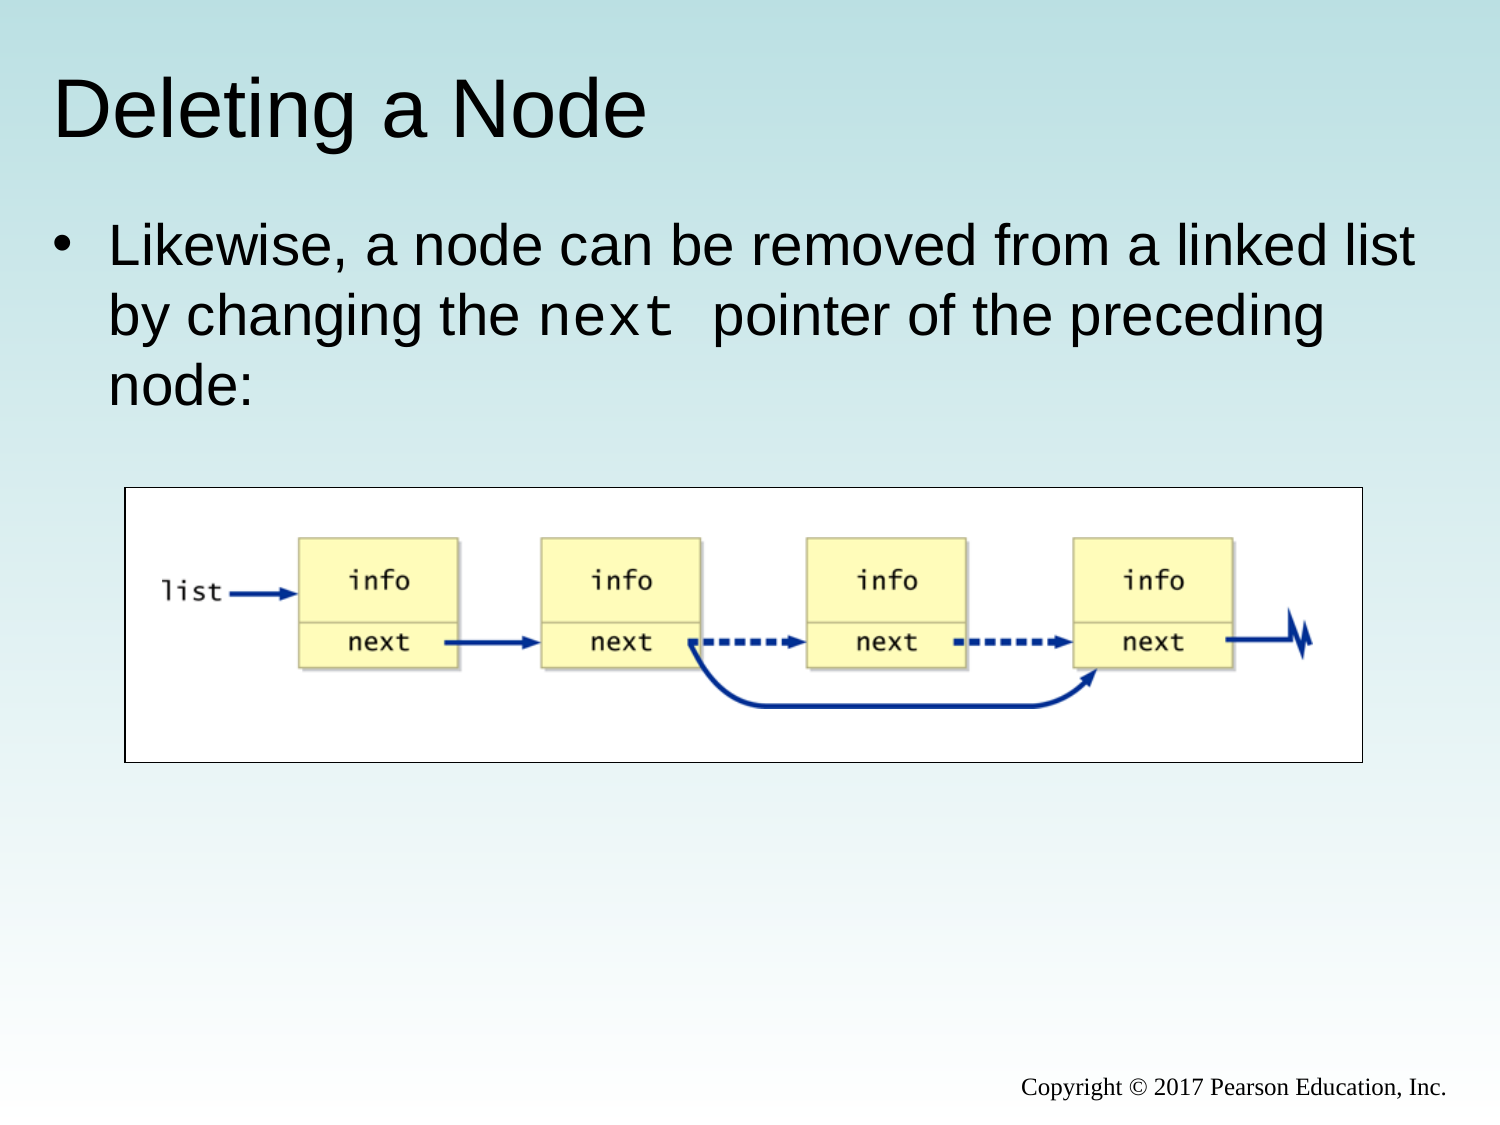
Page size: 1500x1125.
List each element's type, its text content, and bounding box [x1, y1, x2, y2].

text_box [124, 487, 1363, 763]
title Deleting a Node [37, 45, 1463, 163]
footer Copyright © 2017 Pearson Education, Inc. [549, 1062, 1463, 1113]
list Likewise, a node can be removed from a linked list by changing the next pointer of the preceding node: [37, 200, 1463, 500]
